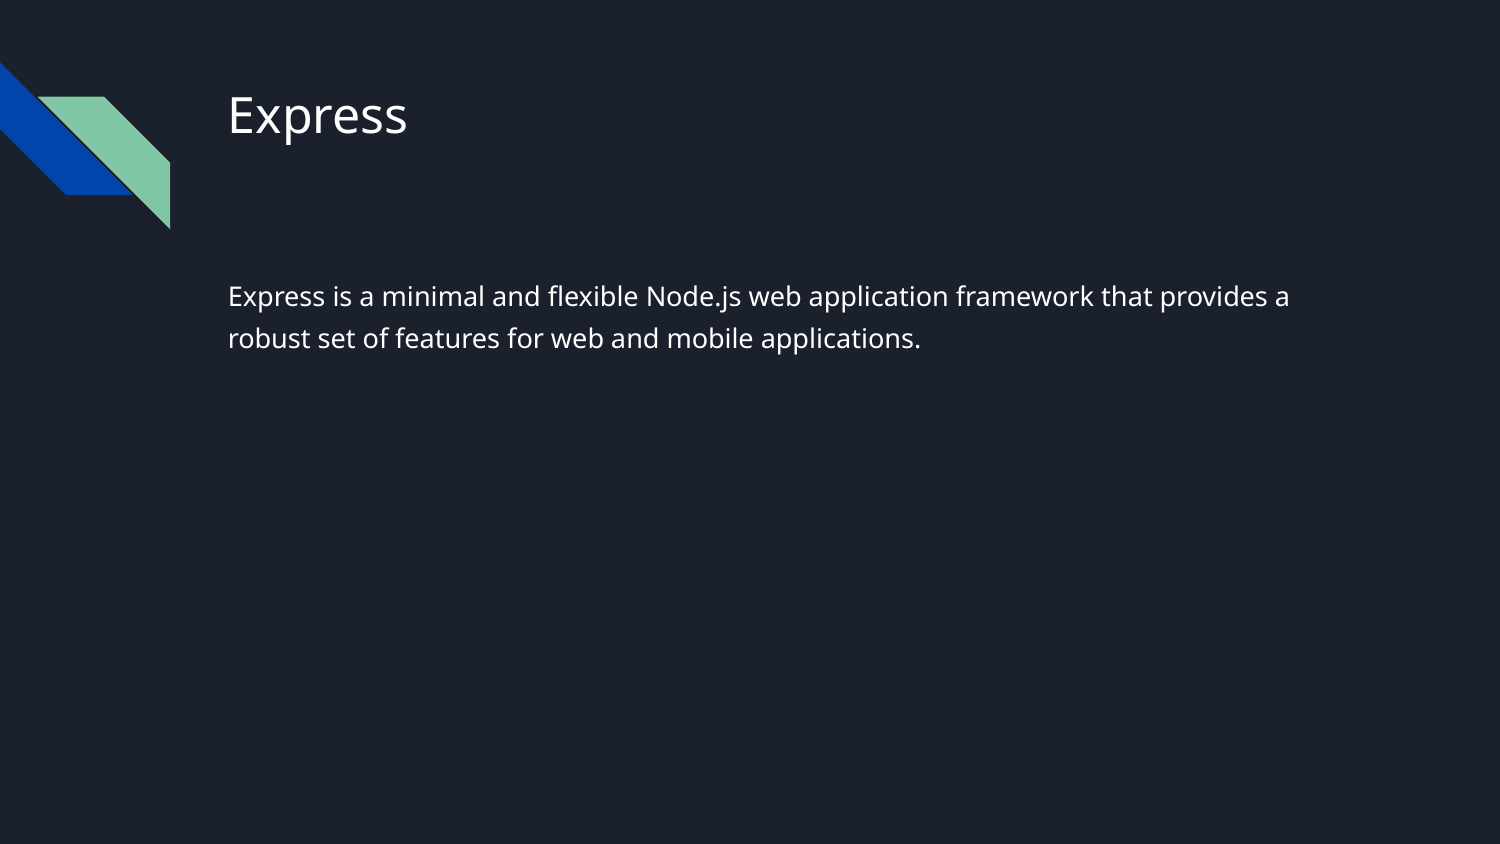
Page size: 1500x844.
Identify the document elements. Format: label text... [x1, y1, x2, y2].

list Express is a minimal and flexible Node.js web application framework that provides a robust set of features for web and mobile applications. [212, 257, 1368, 735]
title Express [212, 64, 1368, 215]
